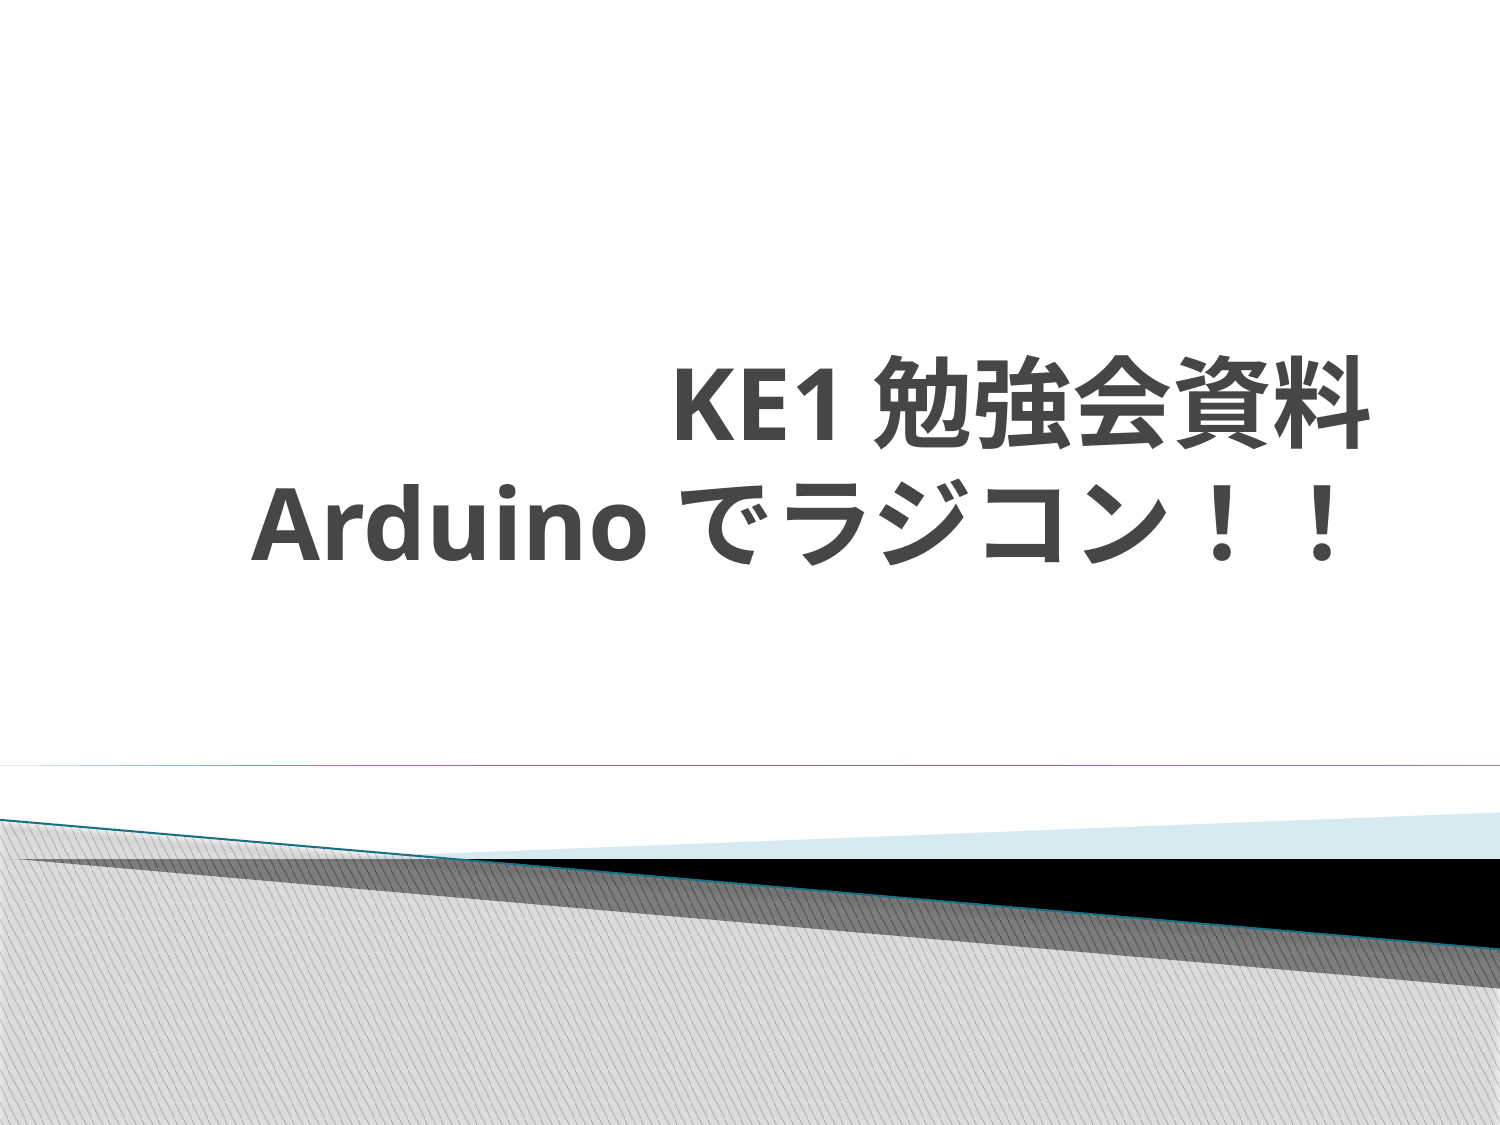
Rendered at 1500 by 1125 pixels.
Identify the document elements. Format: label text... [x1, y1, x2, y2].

picture [5, 859, 1500, 989]
title KE1勉強会資料 Arduinoでラジコン！！ [112, 287, 1388, 588]
